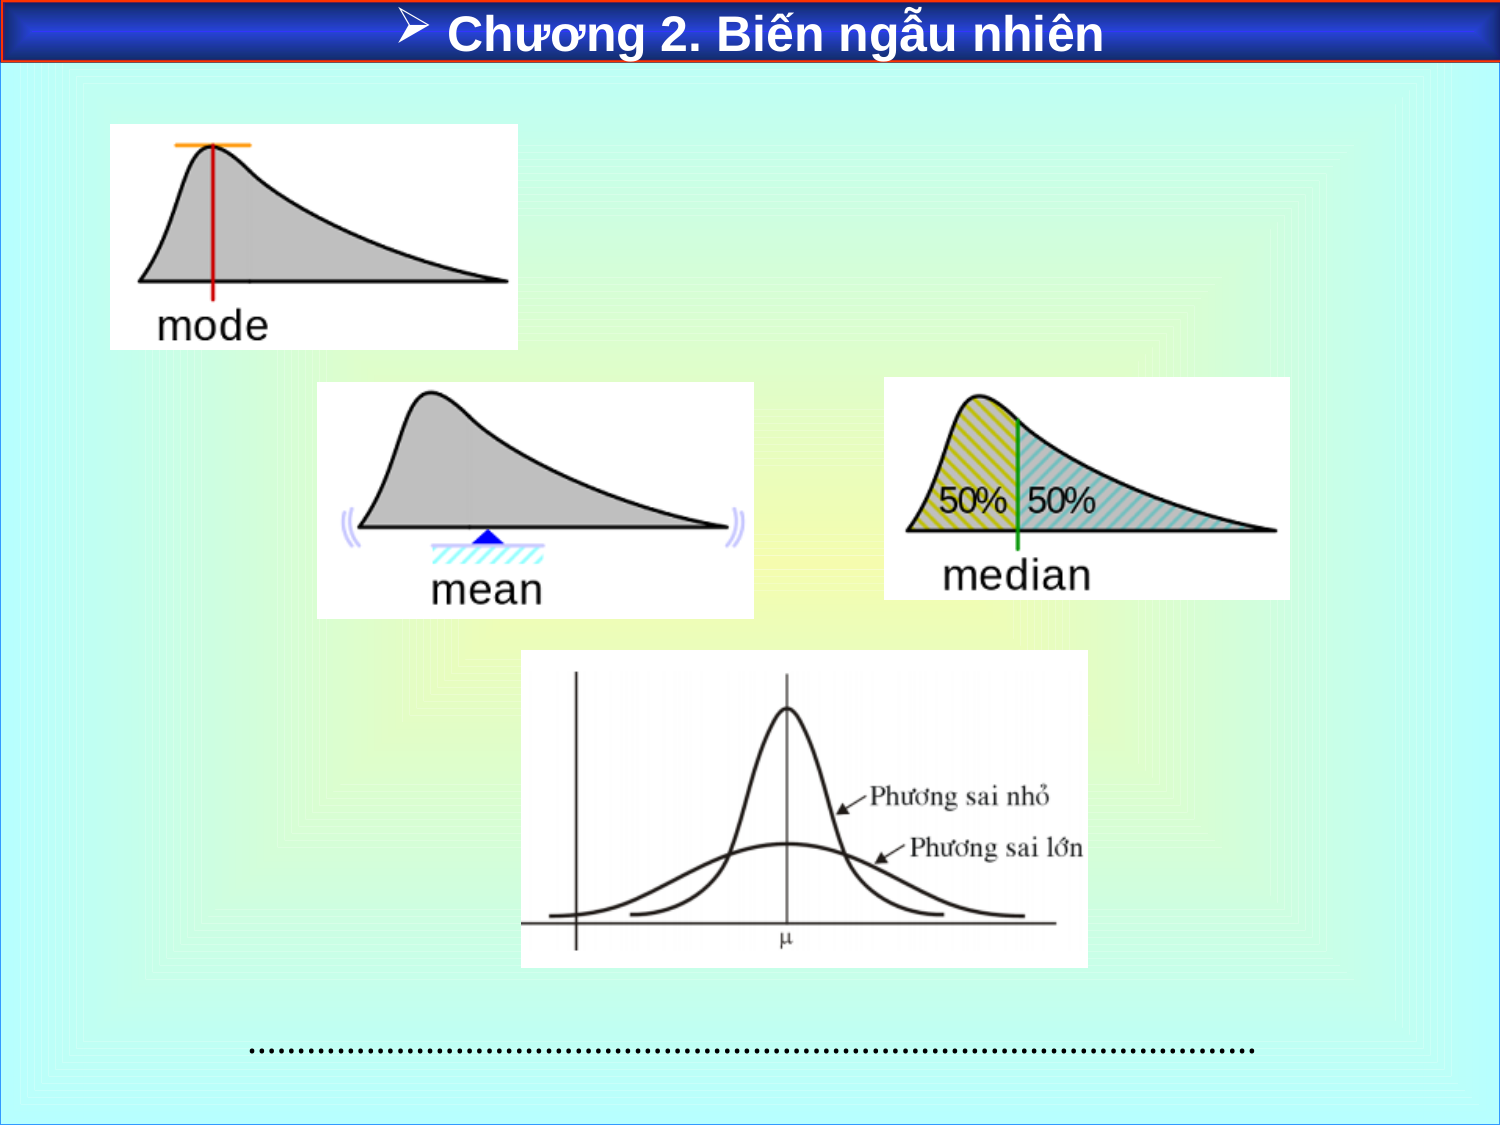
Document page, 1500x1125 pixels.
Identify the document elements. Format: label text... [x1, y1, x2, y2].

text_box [0, 0, 1500, 63]
picture [884, 377, 1290, 600]
picture [110, 124, 518, 350]
text_box ………………………………………………………………………………………… [232, 1008, 1274, 1068]
picture [521, 650, 1088, 968]
picture [317, 382, 754, 619]
